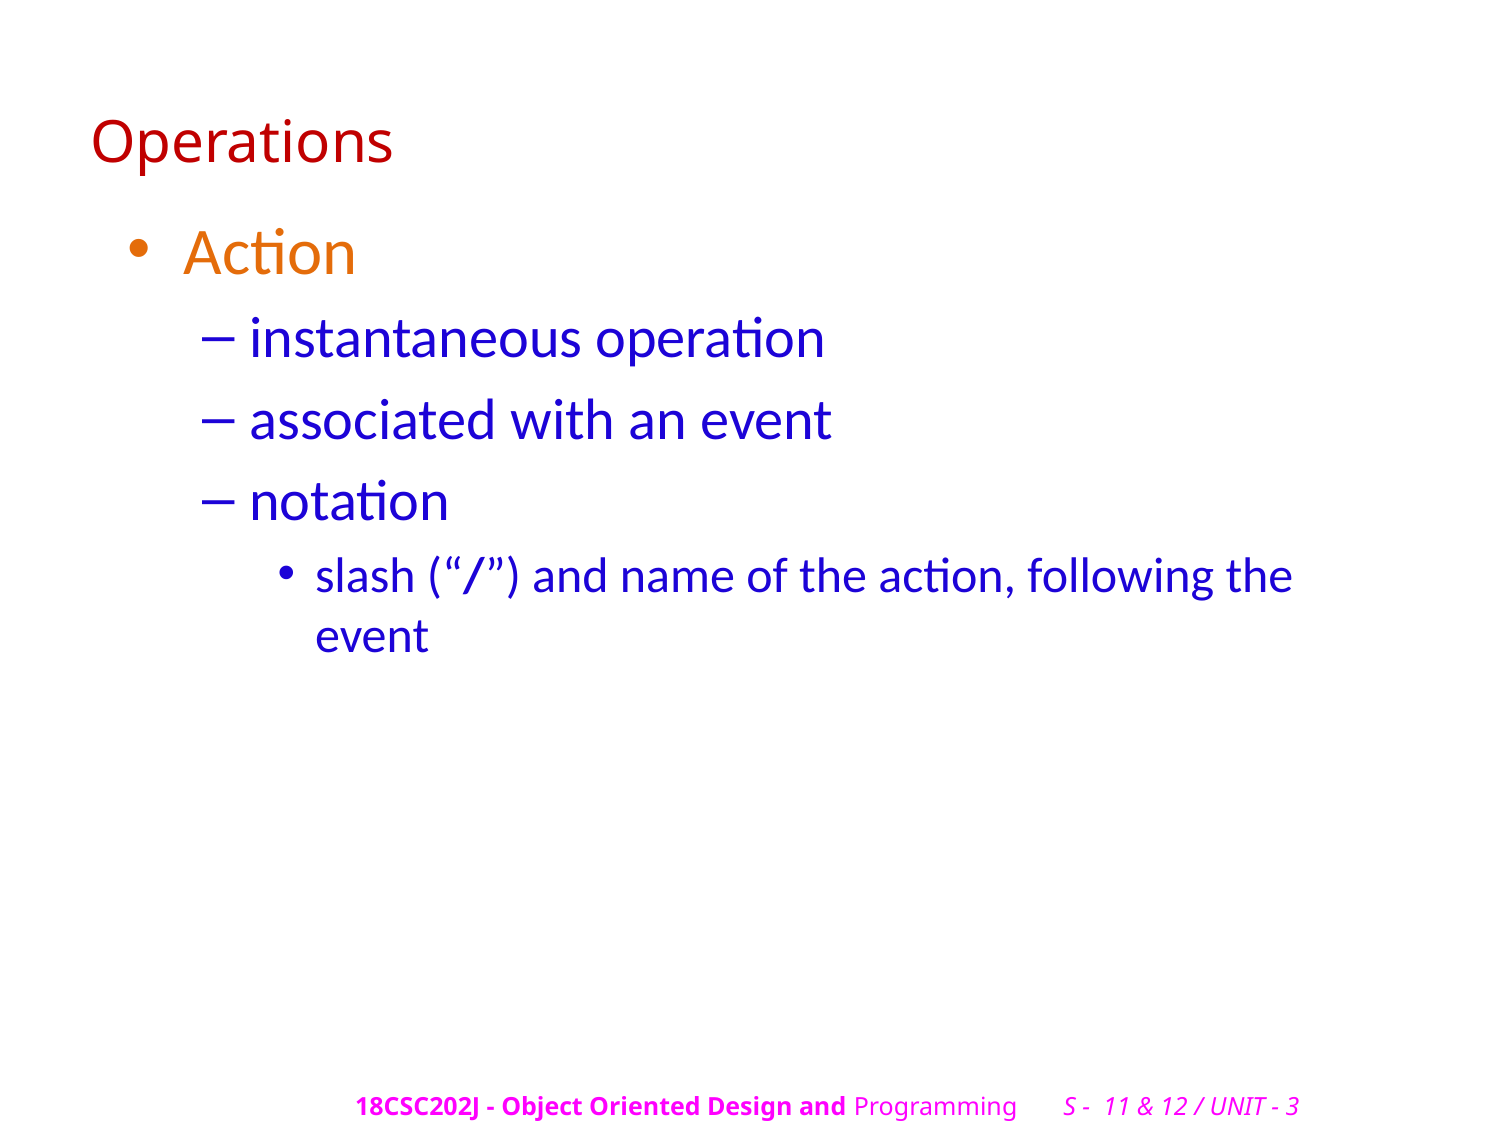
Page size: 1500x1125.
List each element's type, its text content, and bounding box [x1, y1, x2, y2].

list Action instantaneous operation associated with an event notation slash (“/”) and name of the action, following the event [112, 200, 1388, 805]
text_box 18CSC202J - Object Oriented Design and Programming S - 11 & 12 / UNIT - 3 [190, 1081, 1465, 1125]
title Operations [75, 45, 1425, 233]
